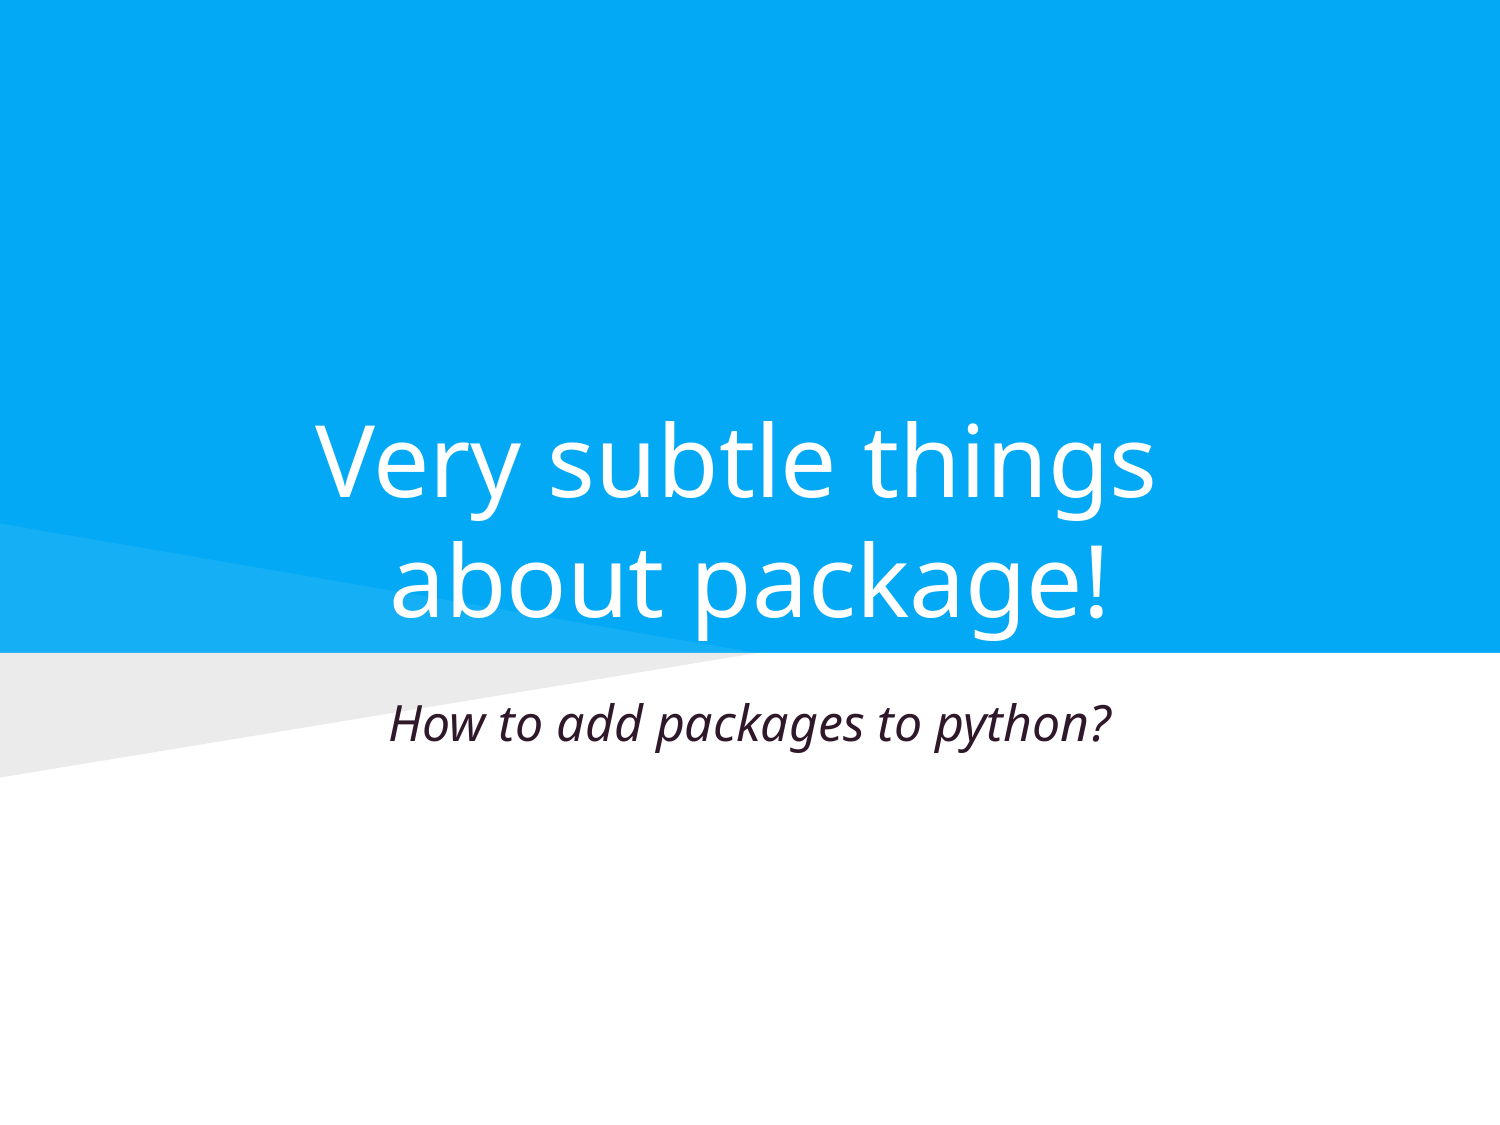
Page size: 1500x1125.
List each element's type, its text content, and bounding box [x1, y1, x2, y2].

subtitle How to add packages to python? [112, 676, 1388, 823]
title Very subtle things about package! [112, 382, 1388, 653]
